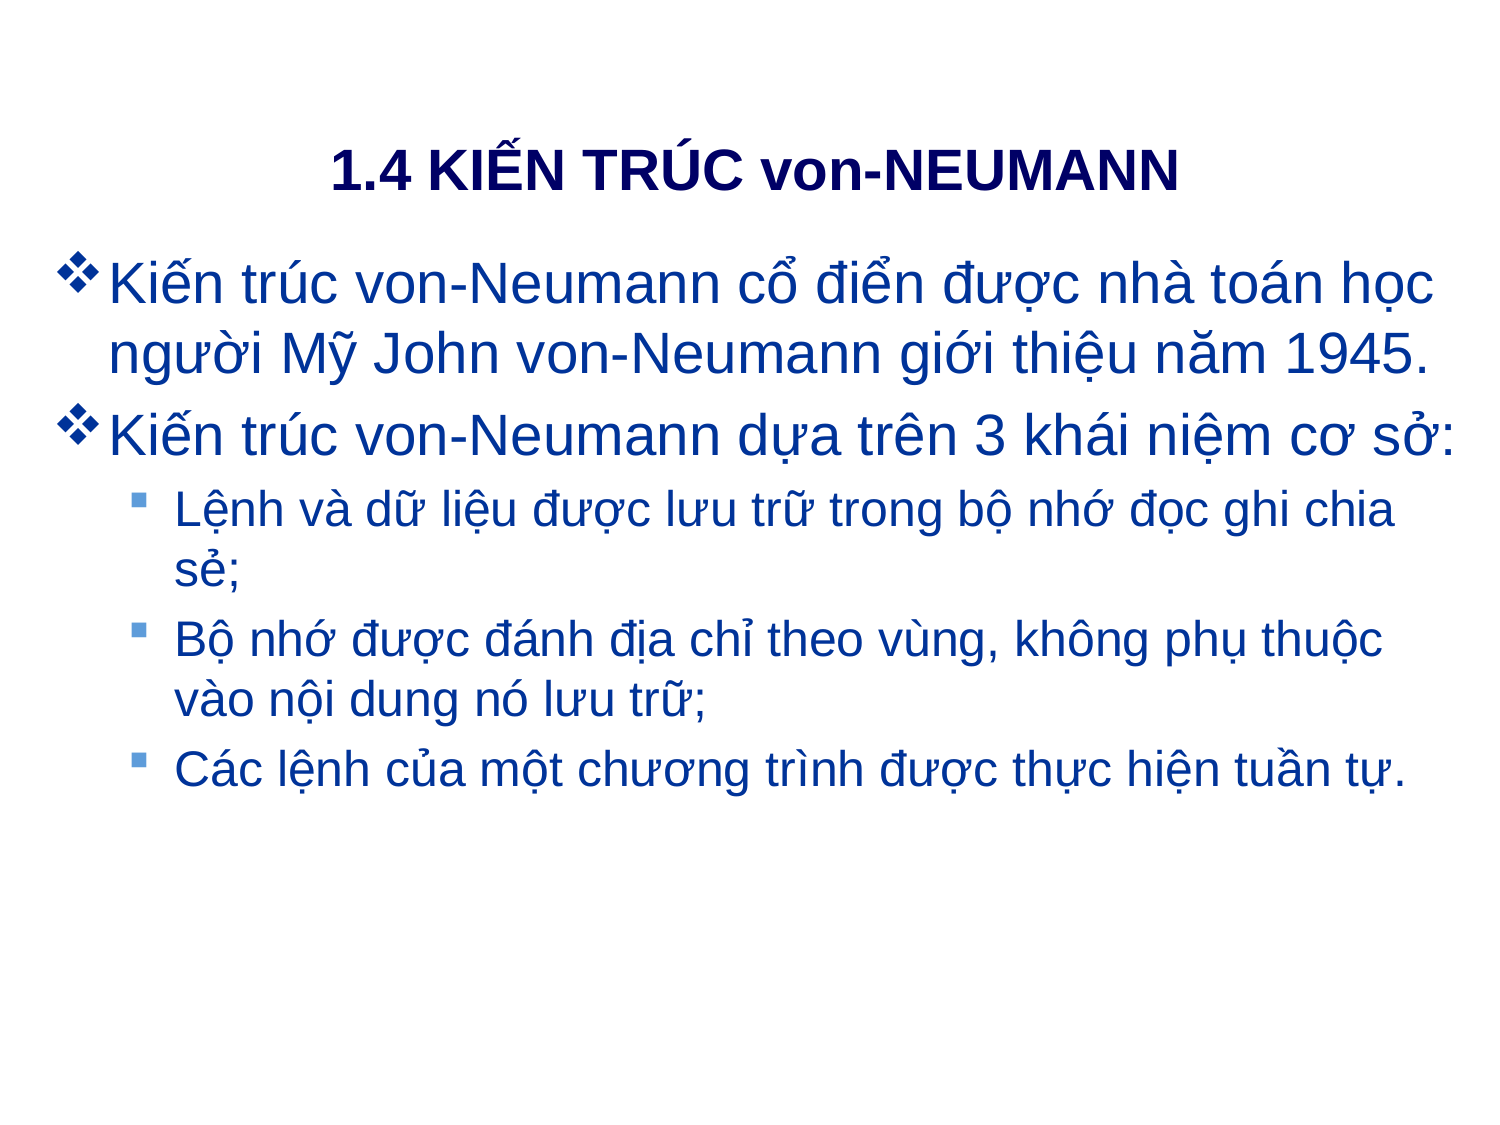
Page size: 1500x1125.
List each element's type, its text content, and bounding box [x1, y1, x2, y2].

title 1.4 KIẾN TRÚC von-NEUMANN [37, 125, 1474, 211]
list Kiến trúc von-Neumann cổ điển được nhà toán học người Mỹ John von-Neumann giới thiệu năm 1945. Kiến trúc von-Neumann dựa trên 3 khái niệm cơ sở: Lệnh và dữ liệu được lưu trữ trong bộ nhớ đọc ghi chia sẻ; Bộ nhớ được đánh địa chỉ theo vùng, không phụ thuộc vào nội dung nó lưu trữ; Các lệnh của một chương trình được thực hiện tuần tự. [37, 237, 1474, 1005]
